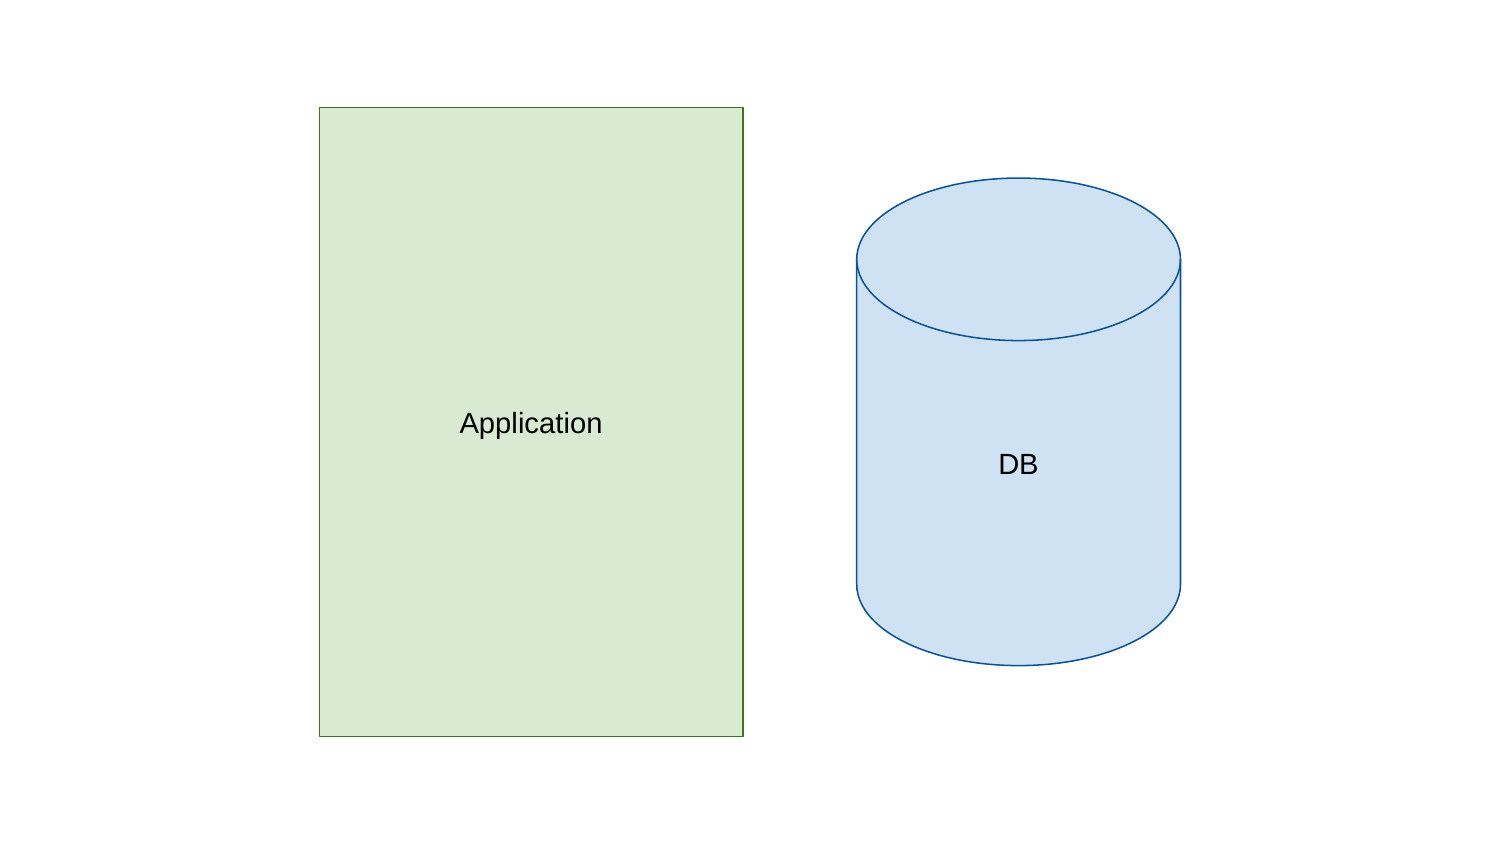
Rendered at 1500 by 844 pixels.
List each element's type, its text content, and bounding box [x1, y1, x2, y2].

text_box DB [856, 178, 1181, 666]
text_box Application [319, 107, 744, 737]
